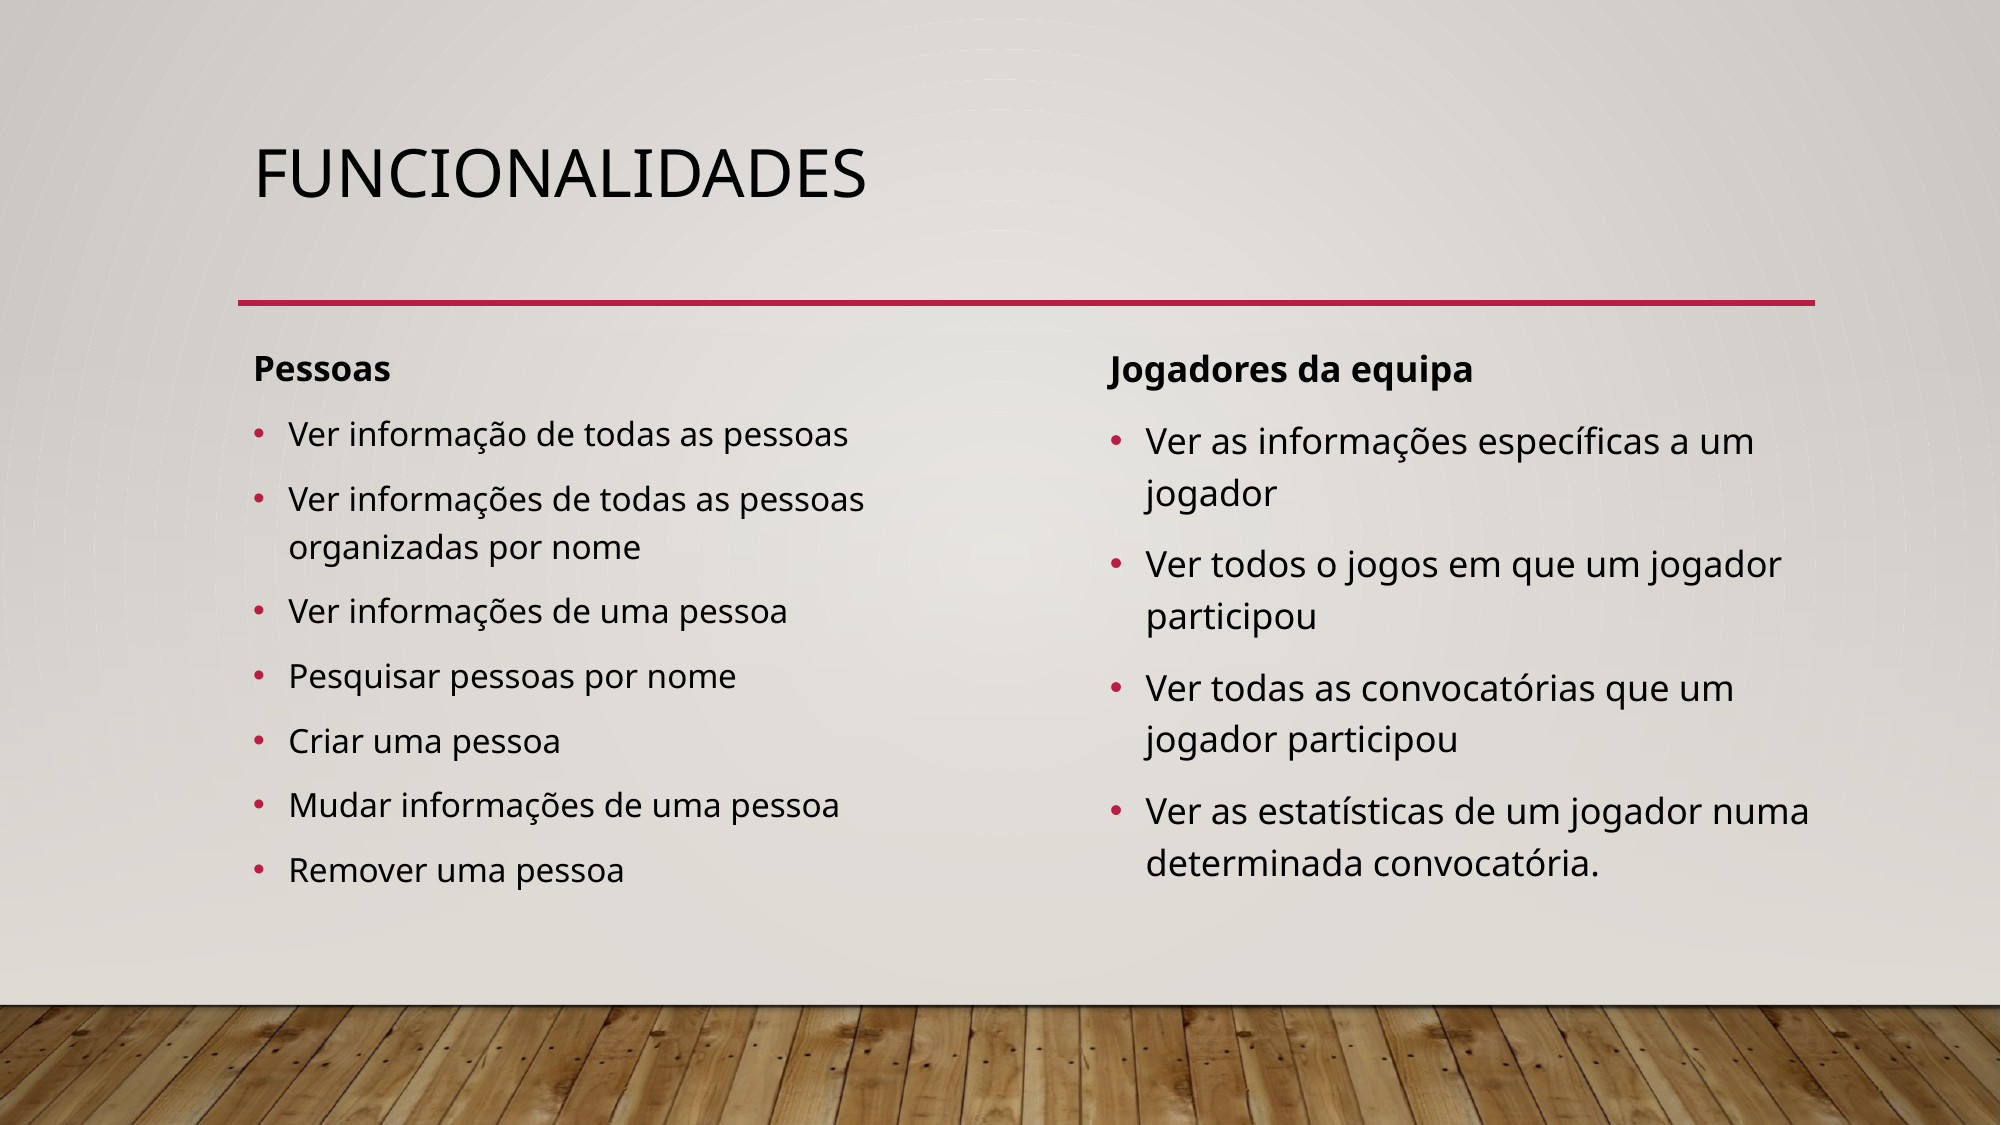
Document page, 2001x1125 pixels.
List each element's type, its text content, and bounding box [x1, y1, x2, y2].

text_box Jogadores da equipa Ver as informações específicas a um jogador Ver todos o jogos em que um jogador participou Ver todas as convocatórias que um jogador participou Ver as estatísticas de um jogador numa determinada convocatória. [1094, 330, 1882, 897]
picture [0, 1005, 2000, 1125]
list Pessoas Ver informação de todas as pessoas Ver informações de todas as pessoas organizadas por nome Ver informações de uma pessoa Pesquisar pessoas por nome Criar uma pessoa Mudar informações de uma pessoa Remover uma pessoa [238, 330, 1026, 897]
title Funcionalidades [238, 131, 1814, 305]
